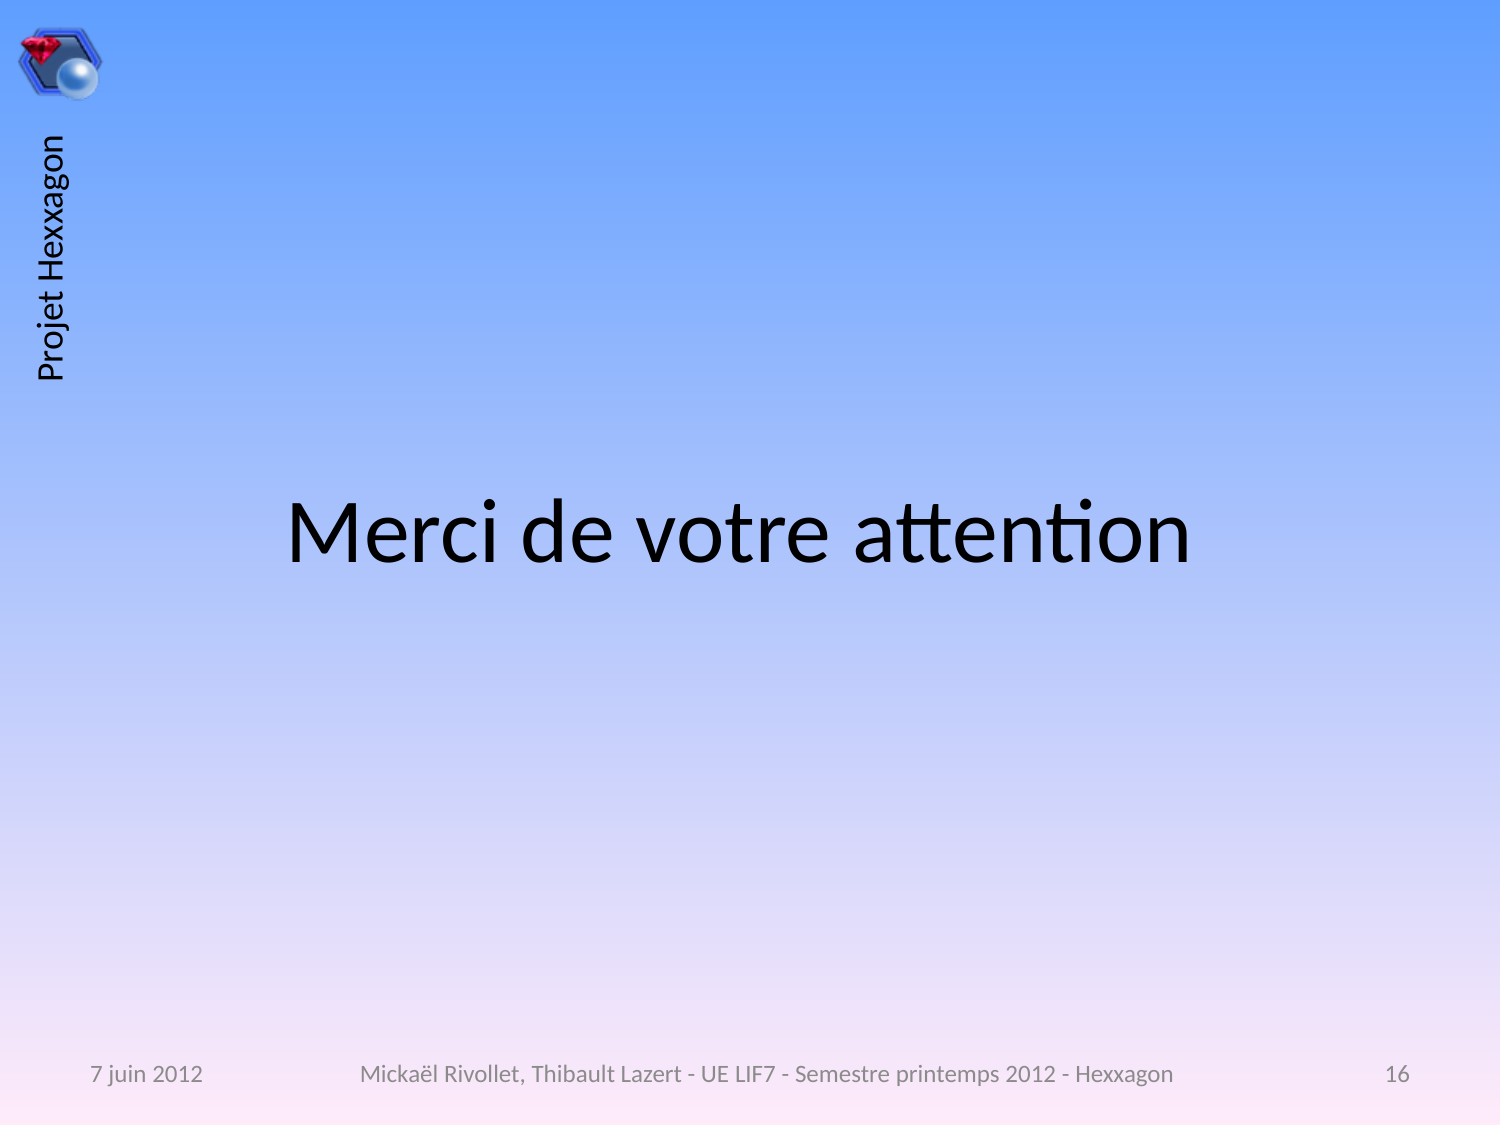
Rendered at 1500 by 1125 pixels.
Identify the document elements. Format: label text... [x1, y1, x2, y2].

footer Mickaël Rivollet, Thibault Lazert - UE LIF7 - Semestre printemps 2012 - Hexxagon [301, 1042, 1235, 1103]
picture [17, 19, 104, 105]
title Merci de votre attention [64, 432, 1415, 621]
slide_number 7 juin 2012 [75, 1042, 266, 1103]
slide_number 16 [1328, 1042, 1425, 1103]
